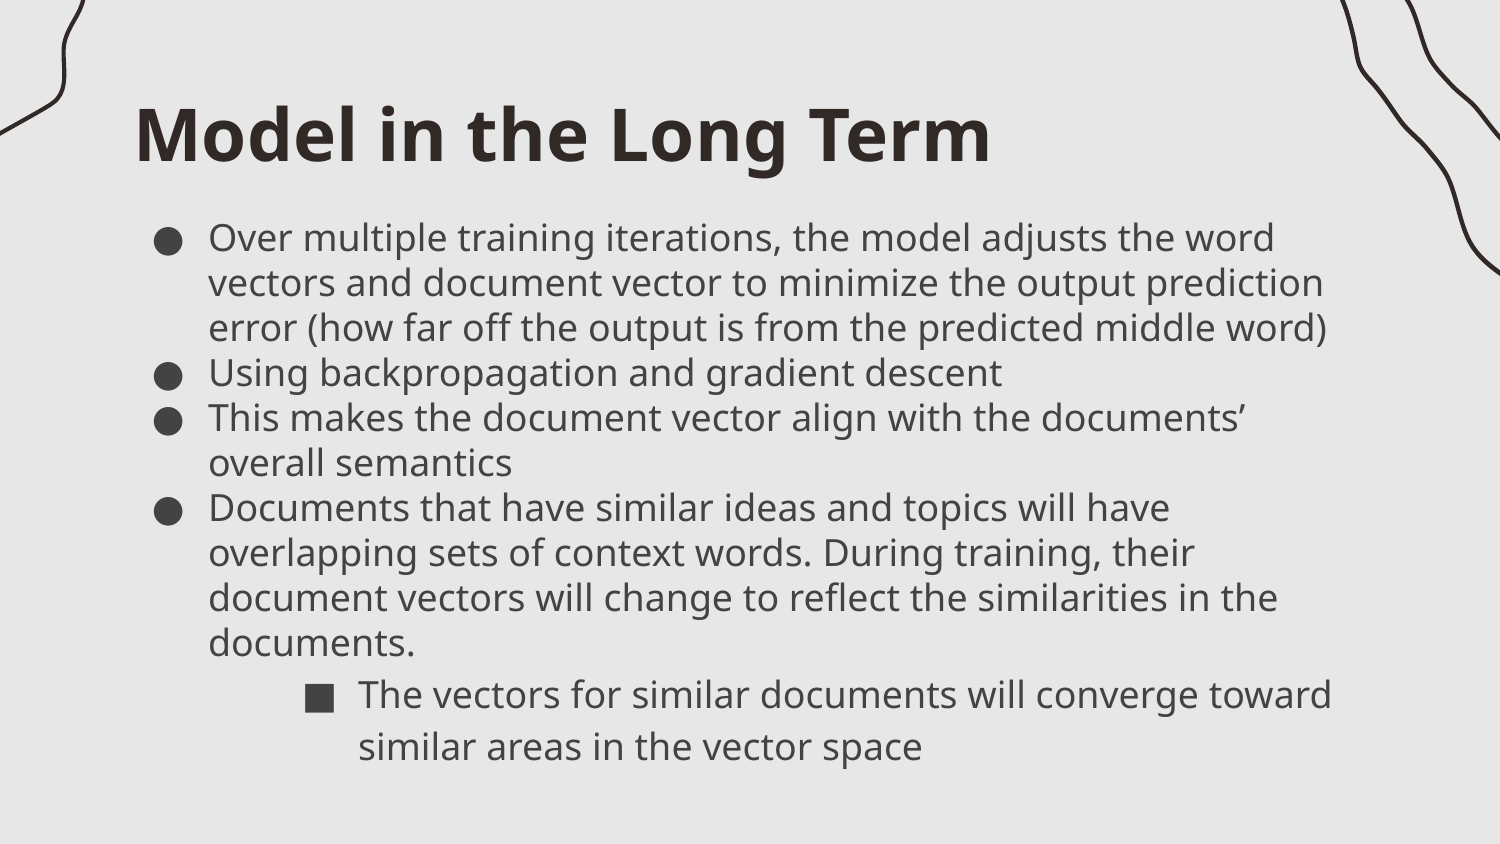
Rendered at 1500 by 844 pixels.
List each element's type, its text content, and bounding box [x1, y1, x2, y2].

title Model in the Long Term [118, 85, 1382, 180]
list Over multiple training iterations, the model adjusts the word vectors and document vector to minimize the output prediction error (how far off the output is from the predicted middle word) Using backpropagation and gradient descent This makes the document vector align with the documents’ overall semantics Documents that have similar ideas and topics will have overlapping sets of context words. During training, their document vectors will change to reflect the similarities in the documents. The vectors for similar documents will converge toward similar areas in the vector space [118, 199, 1382, 760]
